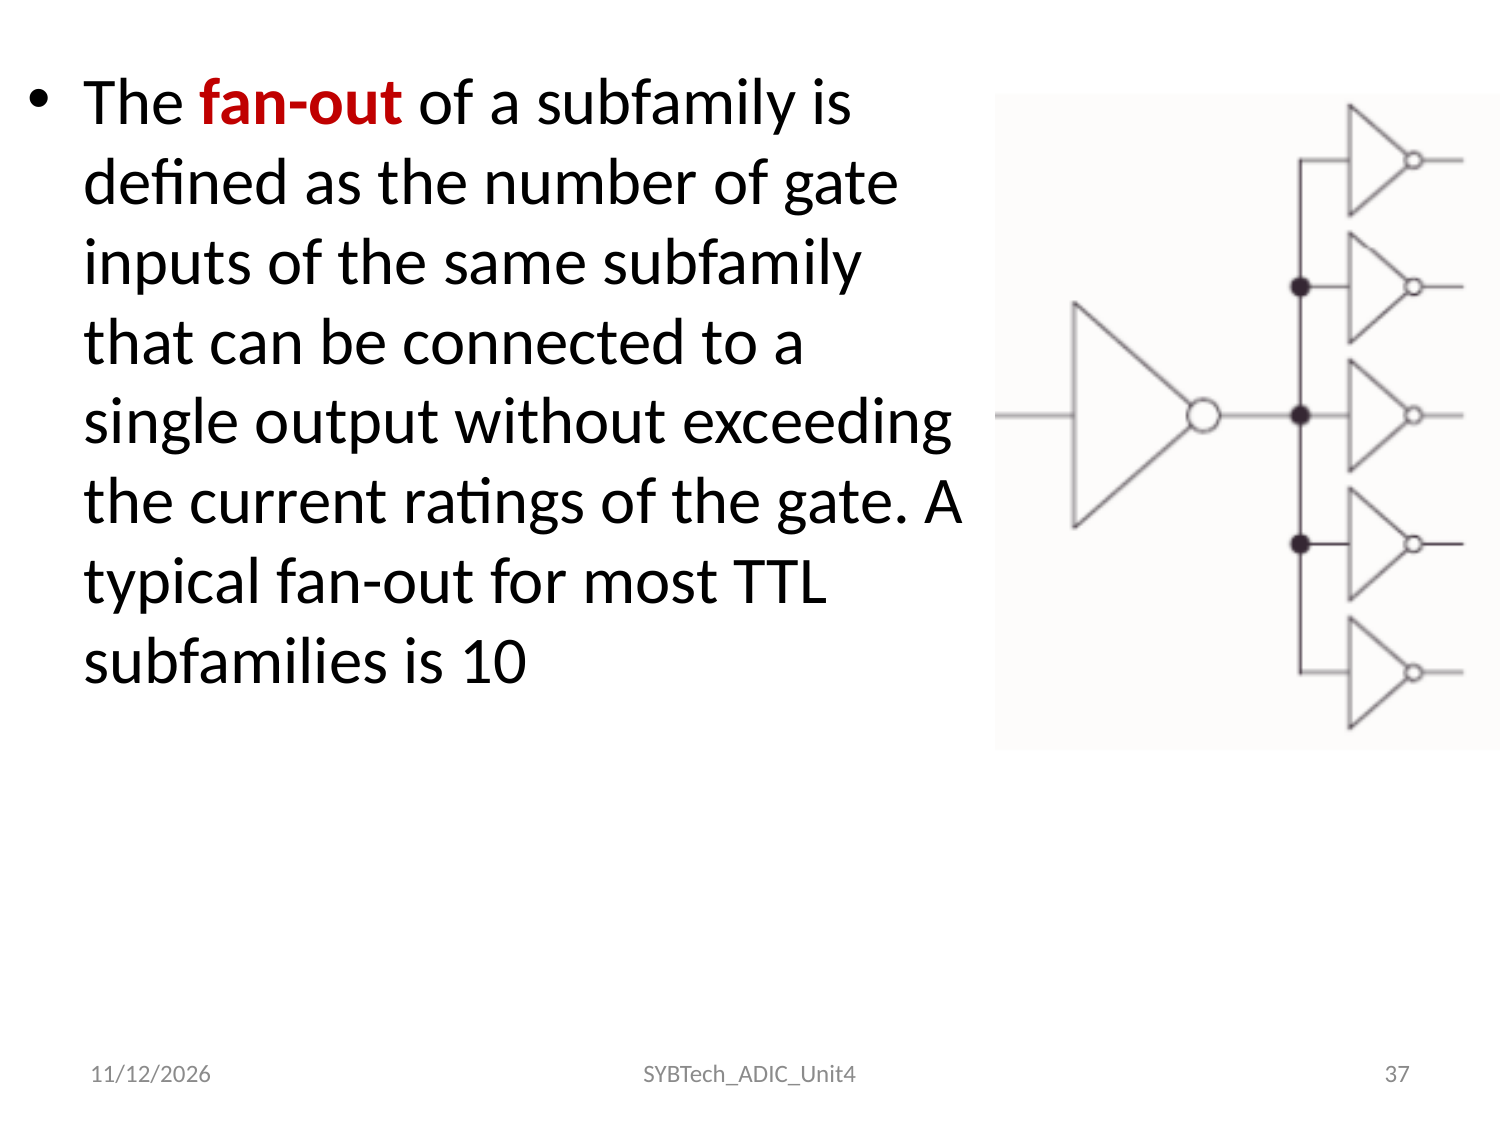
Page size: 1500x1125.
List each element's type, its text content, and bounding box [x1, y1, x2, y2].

slide_number 37 [1074, 1042, 1425, 1103]
footer SYBTech_ADIC_Unit4 [512, 1042, 988, 1103]
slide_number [75, 1042, 425, 1103]
list The fan-out of a subfamily is defined as the number of gate inputs of the same subfamily that can be connected to a single output without exceeding the current ratings of the gate. A typical fan-out for most TTL subfamilies is 10 [12, 50, 988, 793]
picture [994, 52, 1500, 763]
